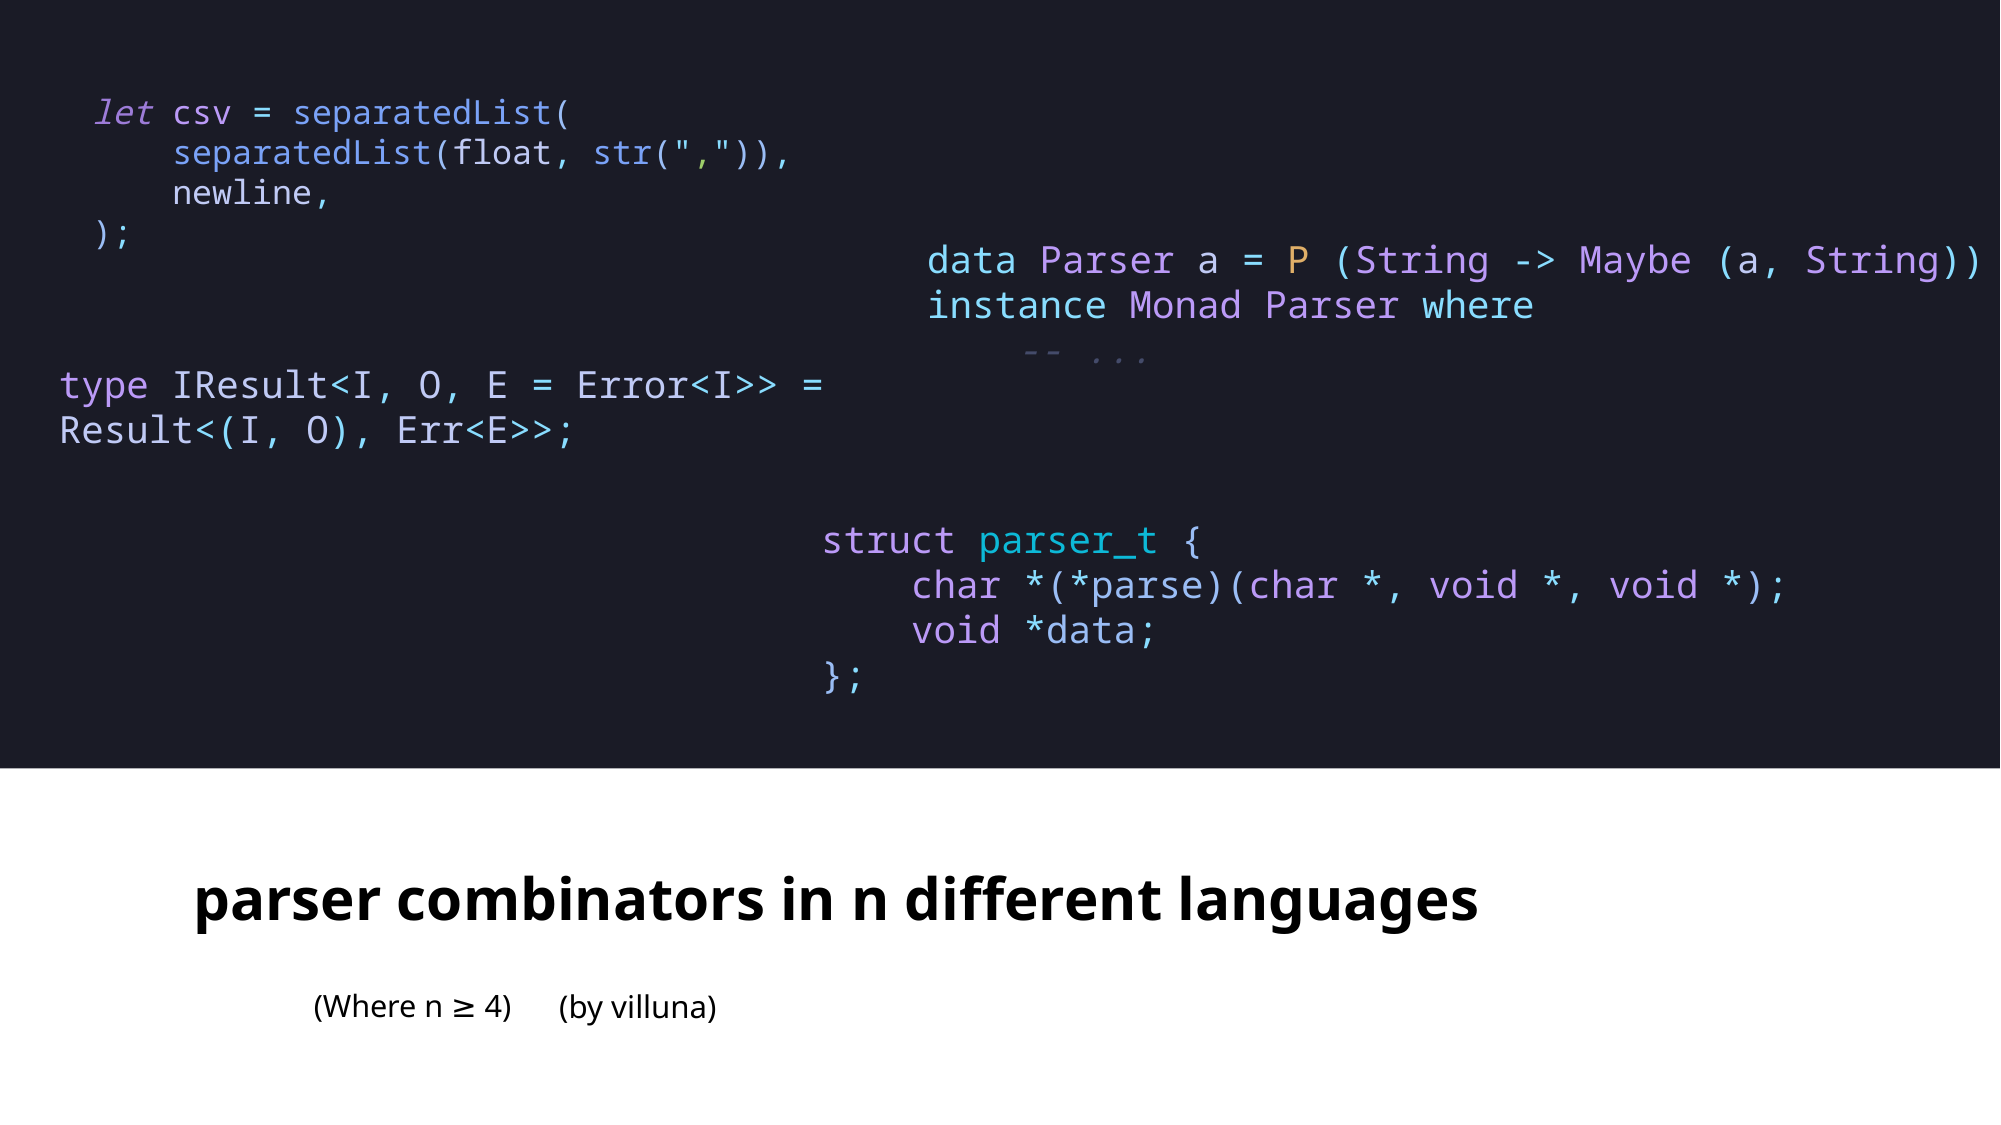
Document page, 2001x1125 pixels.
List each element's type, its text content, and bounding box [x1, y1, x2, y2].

title parser combinators in n different languages [178, 823, 1647, 940]
text_box data Parser a = P (String -> Maybe (a, String)) instance Monad Parser where -- ... [912, 228, 2000, 379]
text_box struct parser_t { char *(*parse)(char *, void *, void *); void *data; }; [806, 508, 1807, 704]
text_box [0, 767, 2000, 1125]
text_box (by villuna) [544, 972, 857, 1033]
text_box type IResult<I, O, E = Error<I>> = Result<(I, O), Err<E>>; [43, 353, 1045, 459]
text_box let csv = separatedList( separatedList(float, str(",")), newline, ); [77, 84, 1083, 259]
text_box [0, 0, 2000, 767]
subtitle (Where n ≥ 4) [298, 972, 535, 1033]
